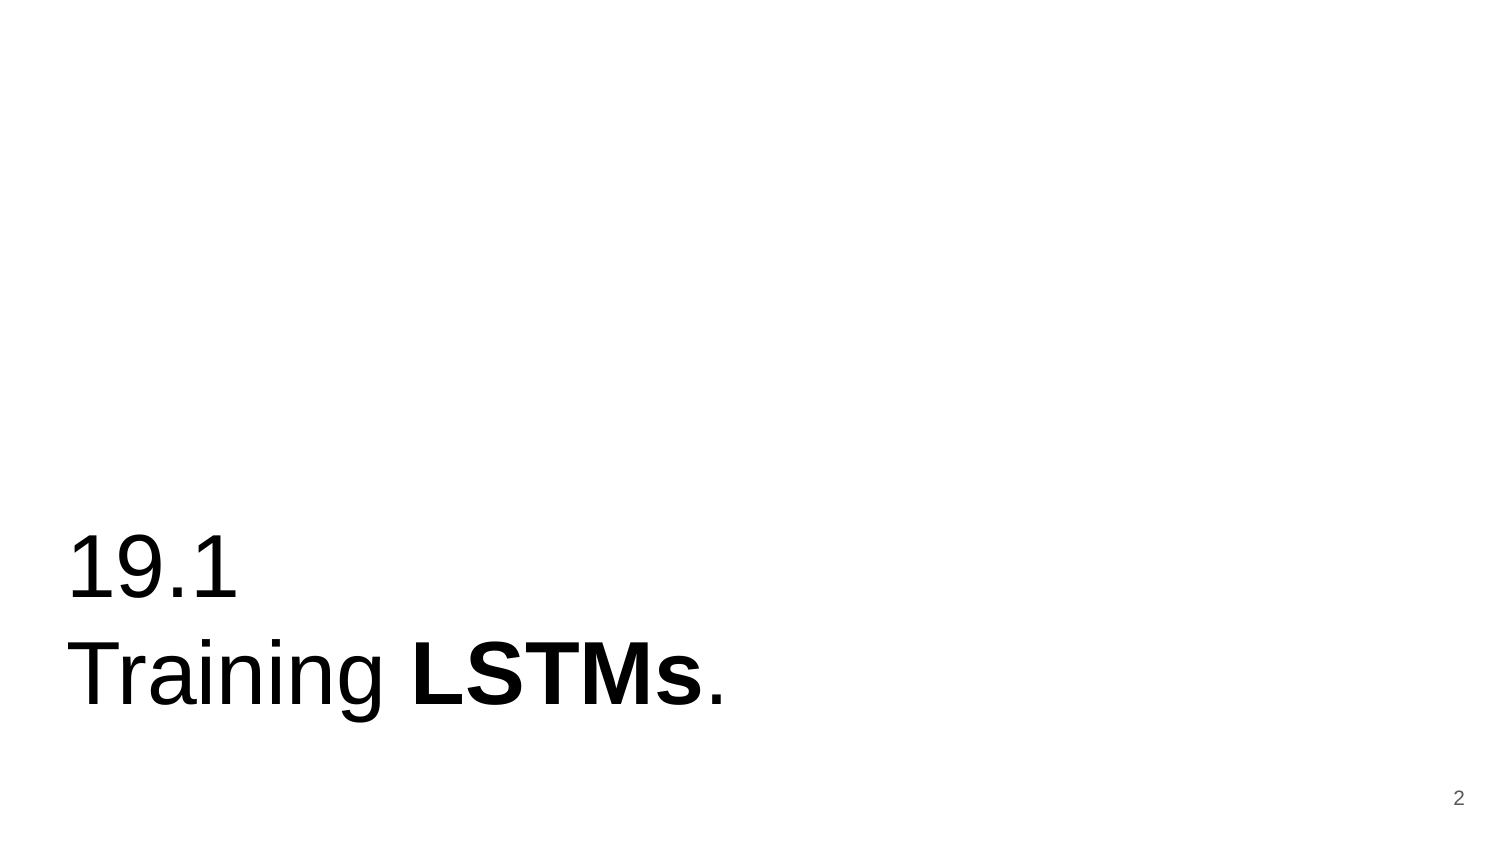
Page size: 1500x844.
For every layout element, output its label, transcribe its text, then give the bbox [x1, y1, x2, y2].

slide_number ‹#› [1389, 764, 1480, 830]
title 19.1 Training LSTMs. [51, 499, 1449, 731]
